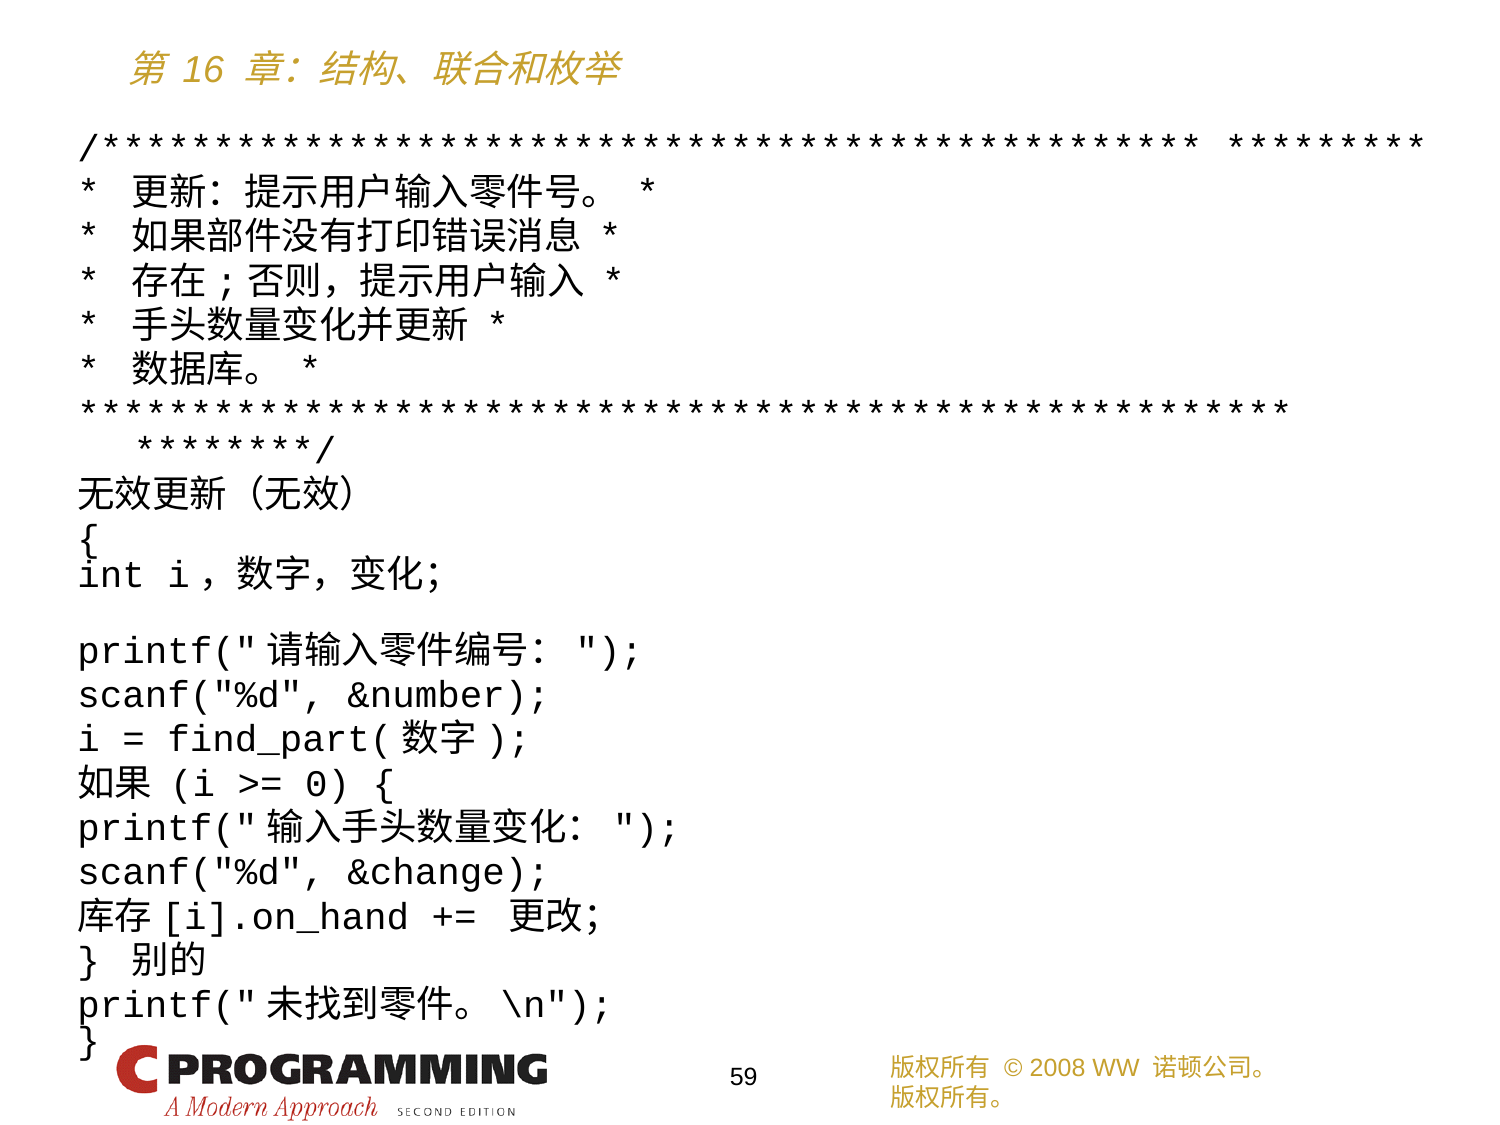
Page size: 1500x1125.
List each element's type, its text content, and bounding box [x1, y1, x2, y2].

picture [112, 1041, 550, 1123]
slide_number 59 [687, 1049, 801, 1101]
list /************************************************* ********* * 更新：提示用户输入零件号。 * * 如果部件没有打印错误消息 * * 存在;否则，提示用户输入 * * 手头数量变化并更新 * * 数据库。 * ****************************************************** ********/ 无效更新（无效） { int i，数字，变化； printf("请输入零件编号："); scanf("%d", &number); i = find_part(数字); 如果 (i >= 0) { printf("输入手头数量变化："); scanf("%d", &change); 库存[i].on_hand += 更改； } 别的 printf("未找到零件。\n"); } [62, 125, 1450, 1038]
footer 版权所有 © 2008 WW 诺顿公司。 版权所有。 [874, 1043, 1388, 1119]
